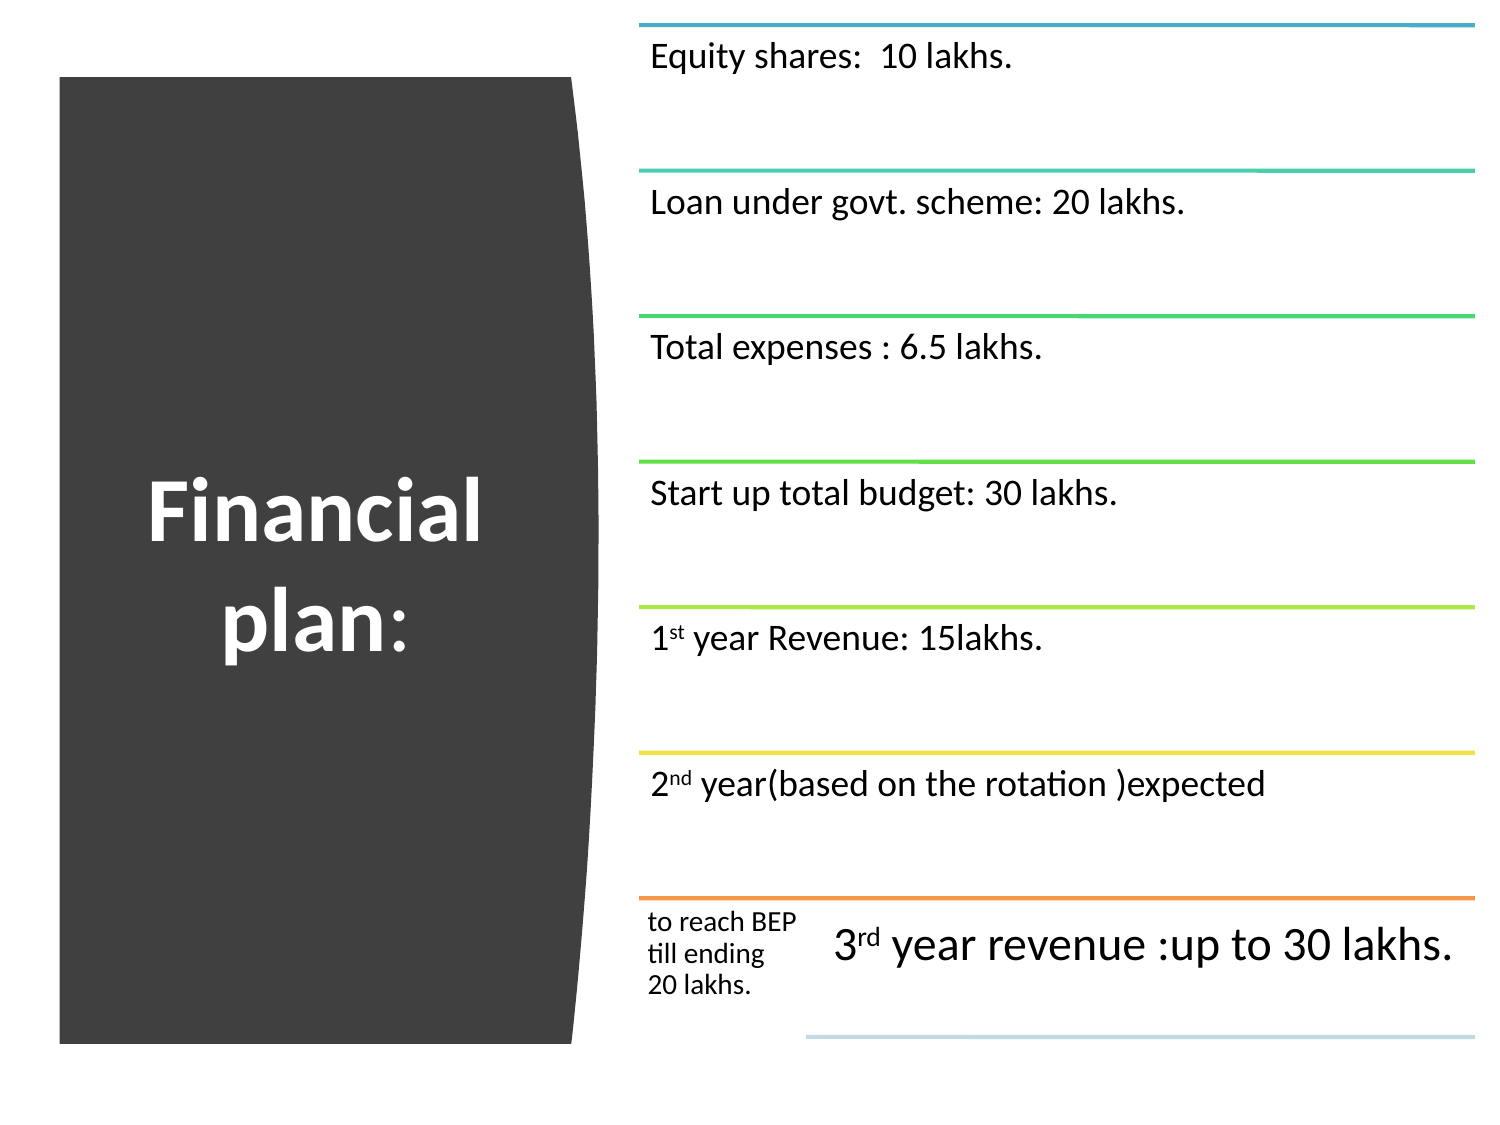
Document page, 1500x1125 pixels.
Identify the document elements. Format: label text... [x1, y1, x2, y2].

text_box [57, 75, 601, 1046]
title Financial plan: [106, 166, 527, 953]
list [638, 24, 1476, 1044]
